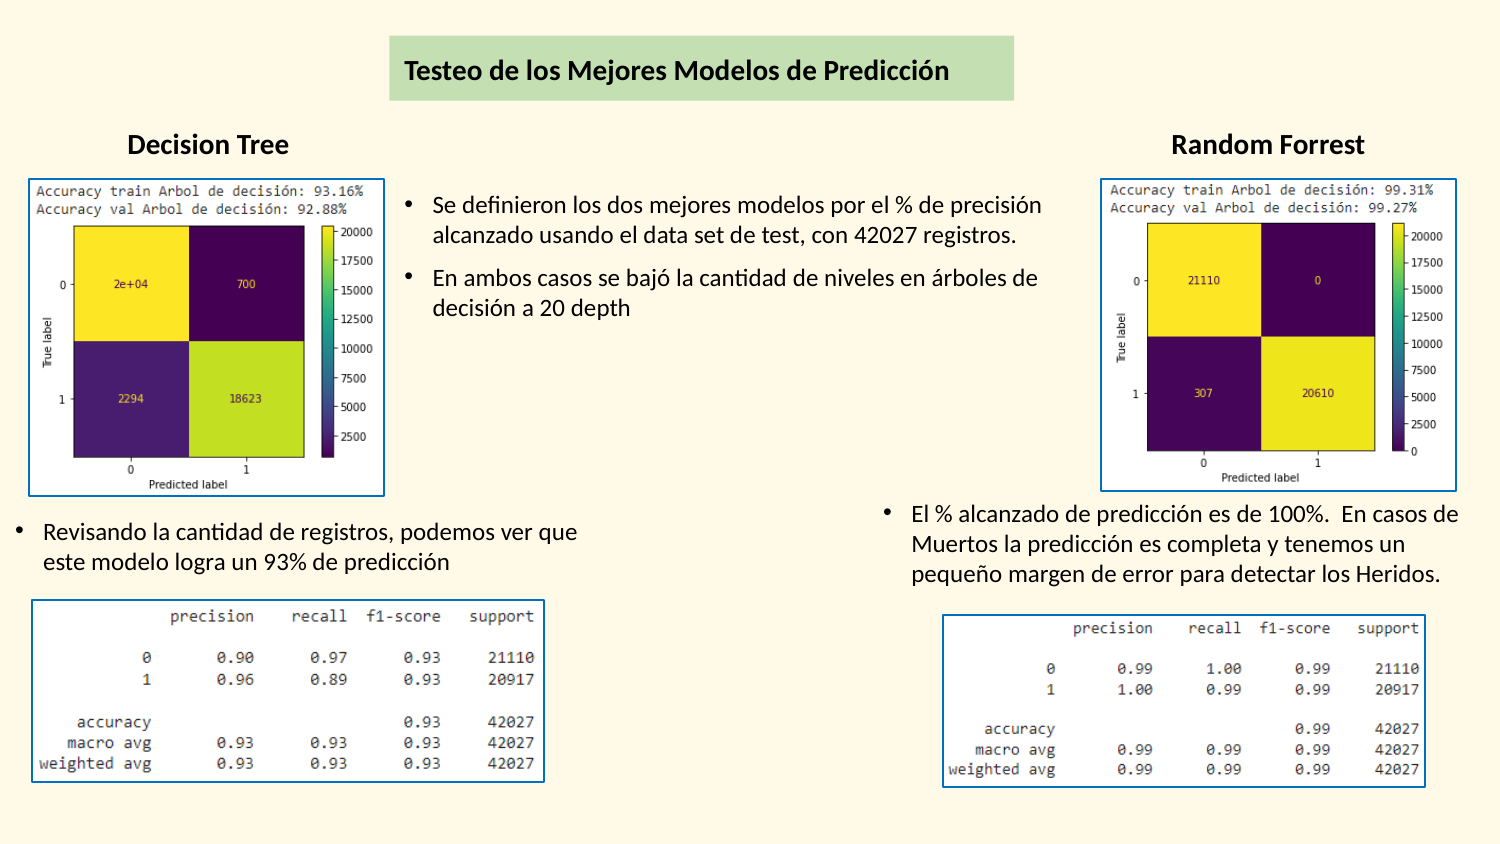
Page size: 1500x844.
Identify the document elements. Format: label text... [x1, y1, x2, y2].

picture [944, 616, 1424, 786]
text_box Decision Tree [112, 117, 312, 168]
text_box Revisando la cantidad de registros, podemos ver que este modelo logra un 93% de predicción [0, 507, 632, 584]
text_box Testeo de los Mejores Modelos de Predicción [389, 35, 1015, 101]
picture [29, 179, 384, 496]
picture [1101, 179, 1456, 490]
text_box El % alcanzado de predicción es de 100%. En casos de Muertos la predicción es completa y tenemos un pequeño margen de error para detectar los Heridos. [868, 489, 1500, 596]
picture [32, 601, 543, 781]
text_box Se definieron los dos mejores modelos por el % de precisión alcanzado usando el data set de test, con 42027 registros. En ambos casos se bajó la cantidad de niveles en árboles de decisión a 20 depth [389, 181, 1098, 361]
text_box Random Forrest [1156, 117, 1388, 168]
